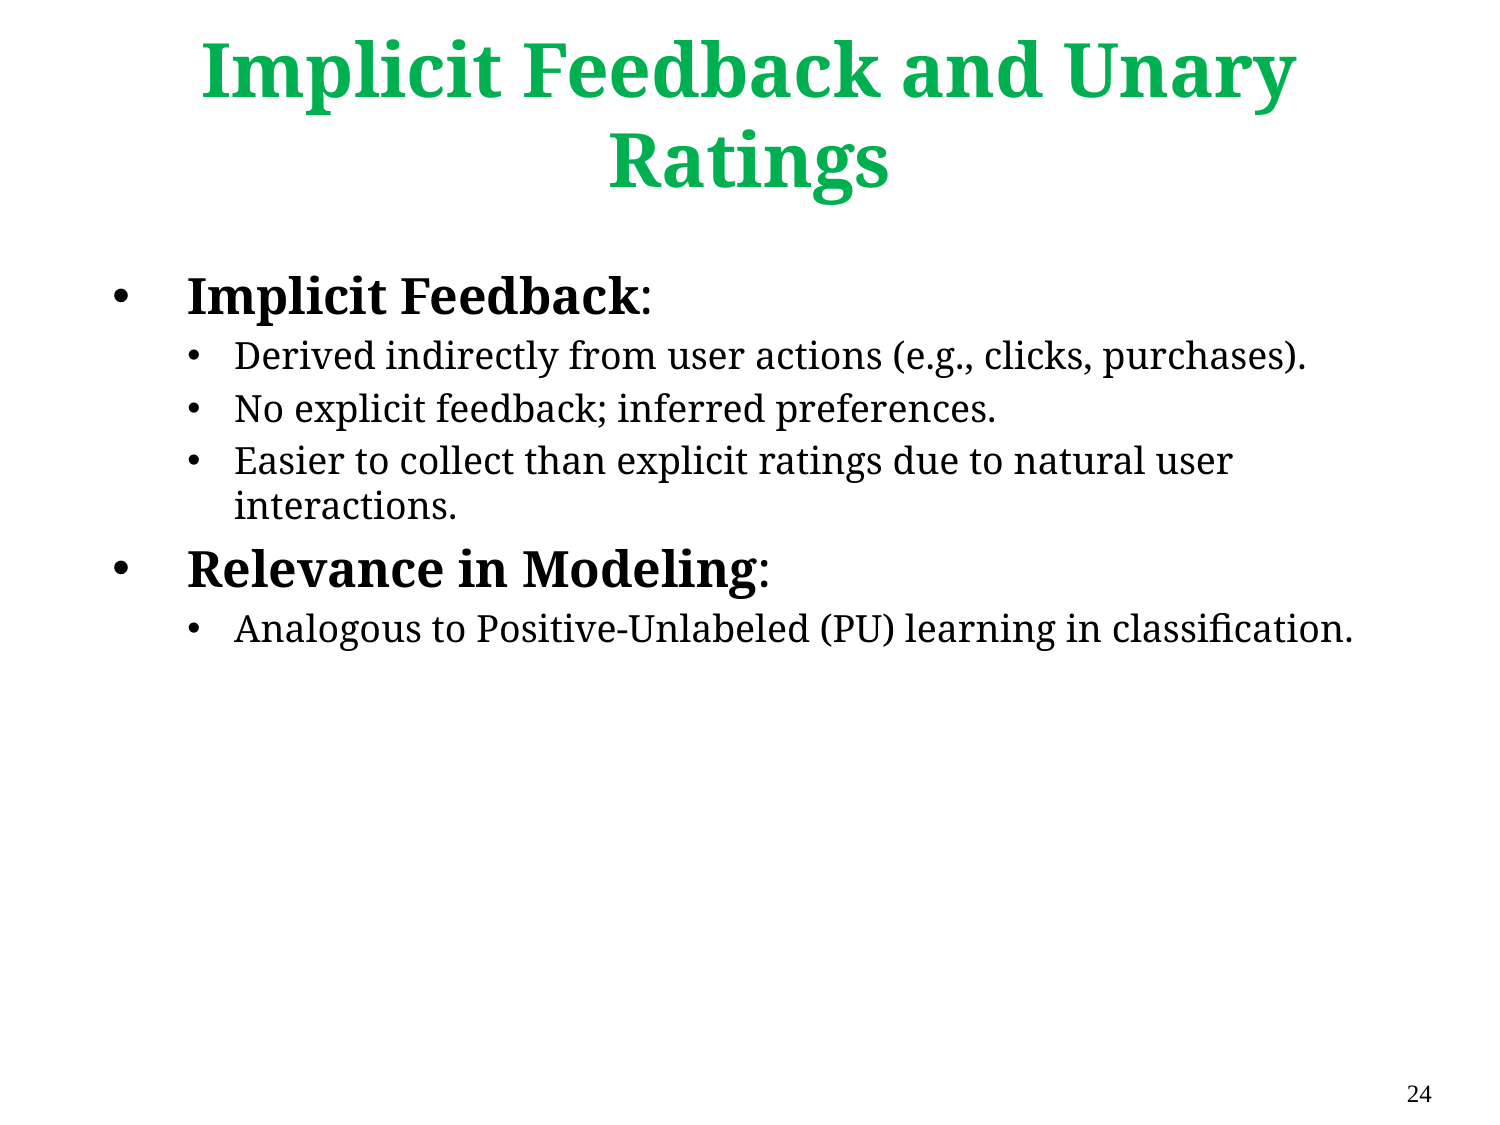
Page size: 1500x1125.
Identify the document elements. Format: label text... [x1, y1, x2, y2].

slide_number 24 [1096, 1070, 1448, 1118]
title Implicit Feedback and Unary Ratings [112, 37, 1388, 188]
list Implicit Feedback: Derived indirectly from user actions (e.g., clicks, purchases). No explicit feedback; inferred preferences. Easier to collect than explicit ratings due to natural user interactions. Relevance in Modeling: Analogous to Positive-Unlabeled (PU) learning in classification. [96, 257, 1373, 1108]
